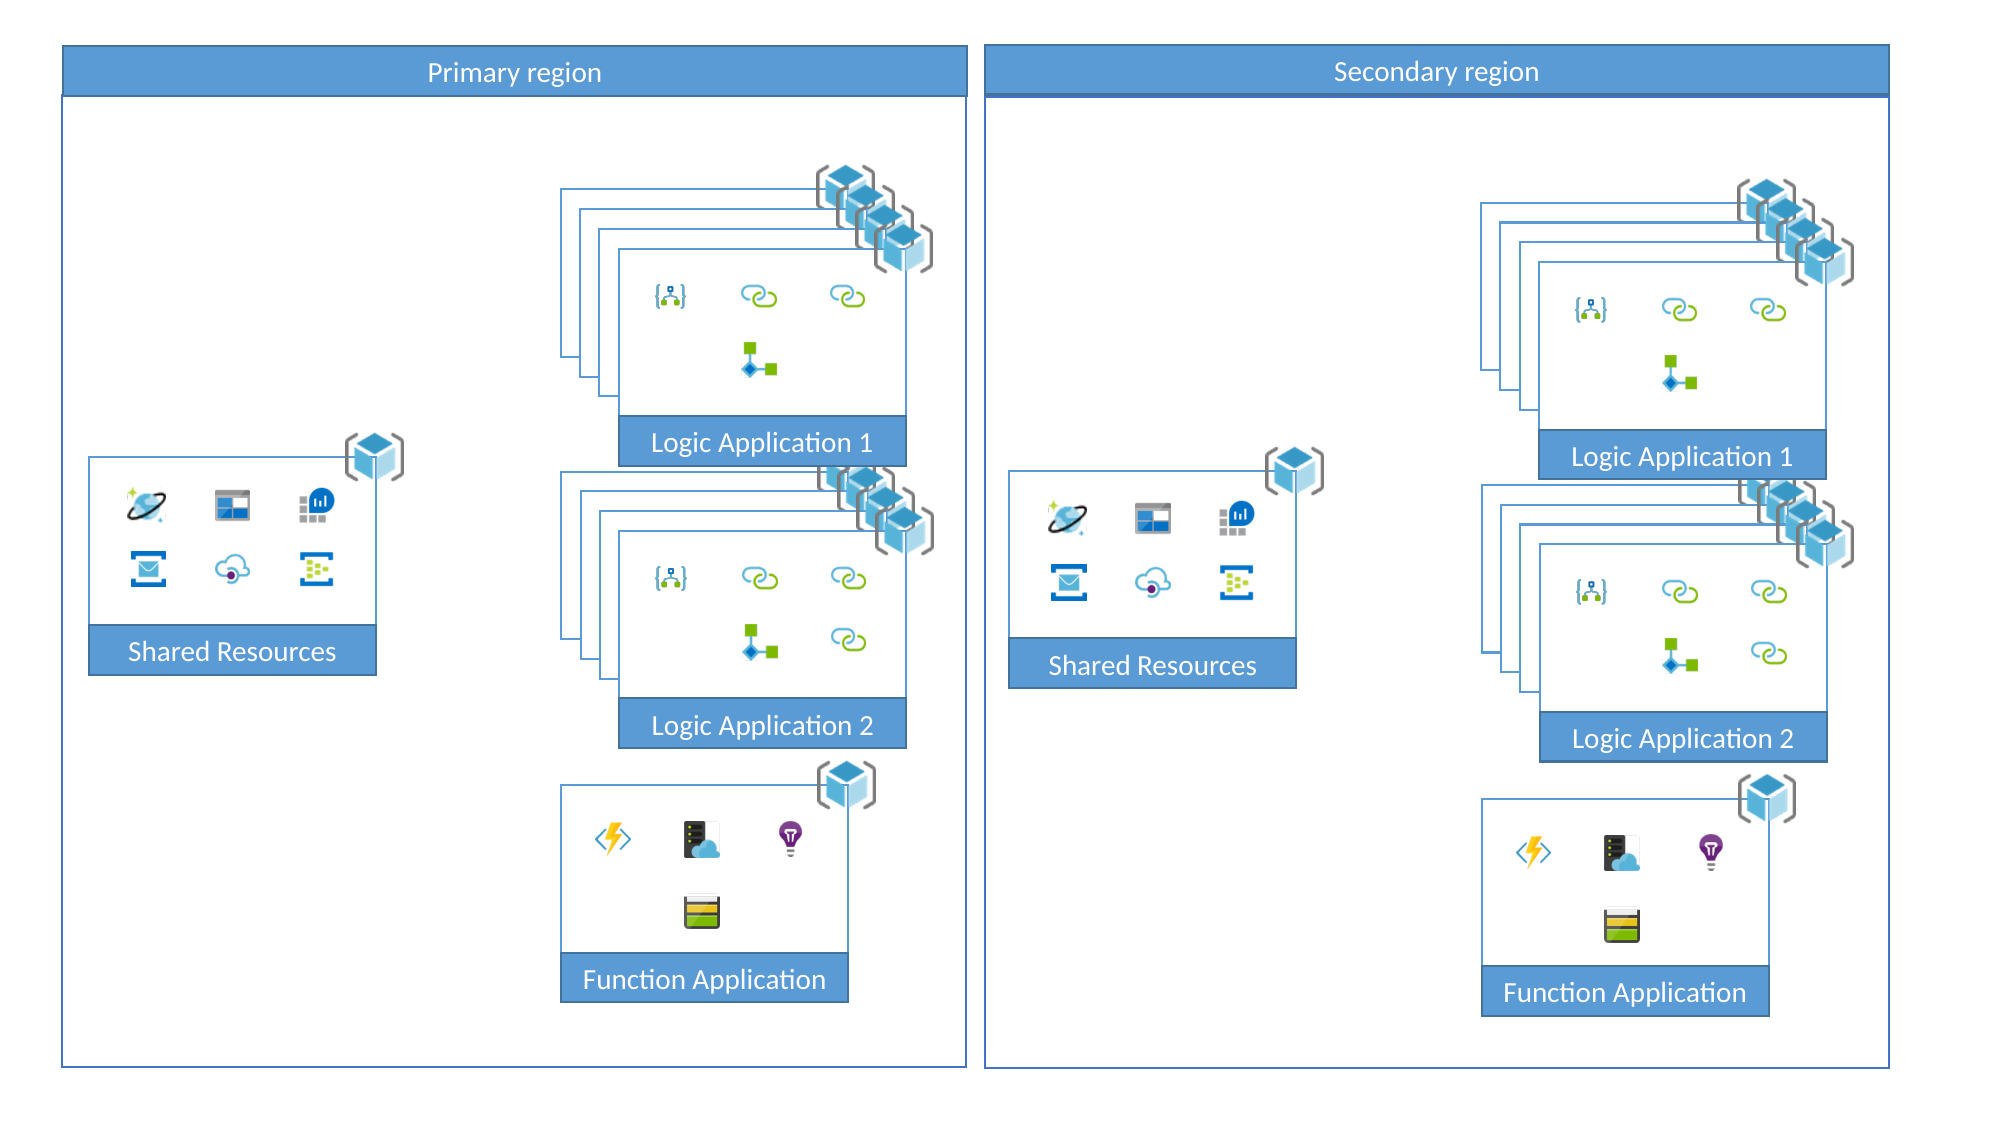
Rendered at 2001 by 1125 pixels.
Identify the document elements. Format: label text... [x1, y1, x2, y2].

text_box [984, 96, 1890, 1069]
text_box Secondary region [984, 44, 1890, 96]
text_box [1009, 173, 1854, 1017]
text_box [89, 159, 934, 1004]
text_box [61, 94, 967, 1068]
text_box Primary region [62, 45, 968, 97]
